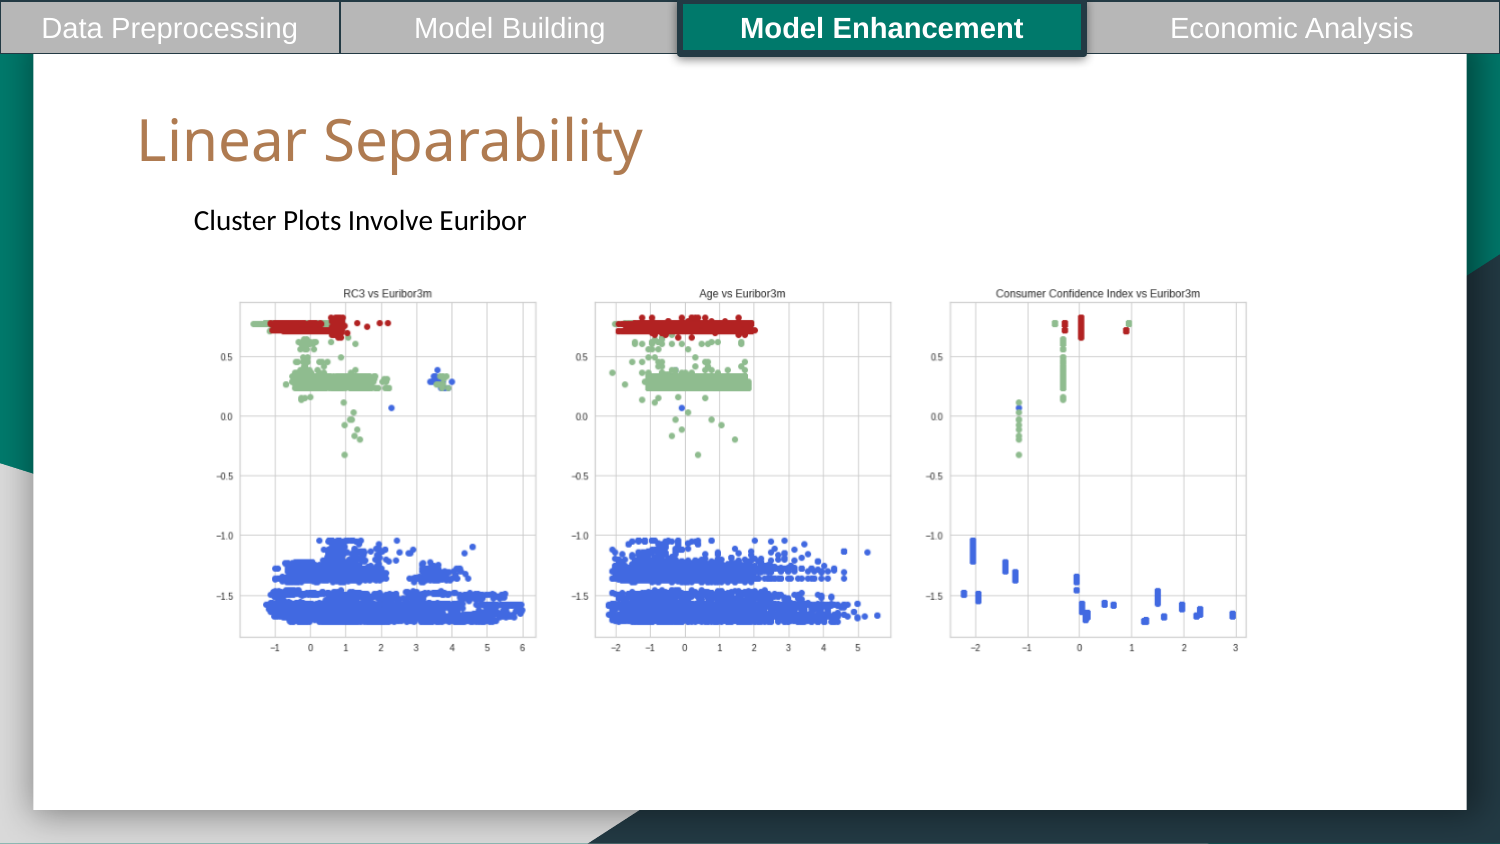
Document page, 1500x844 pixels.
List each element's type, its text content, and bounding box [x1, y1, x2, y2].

text_box Economic Analysis [1088, 0, 1500, 54]
text_box Cluster Plots Involve Euribor [179, 186, 545, 252]
title Linear Separability [121, 88, 1354, 198]
text_box Model Building [339, 0, 675, 54]
text_box Model Enhancement [679, 0, 1085, 54]
picture [212, 281, 1263, 664]
text_box Data Preprocessing [0, 0, 339, 54]
